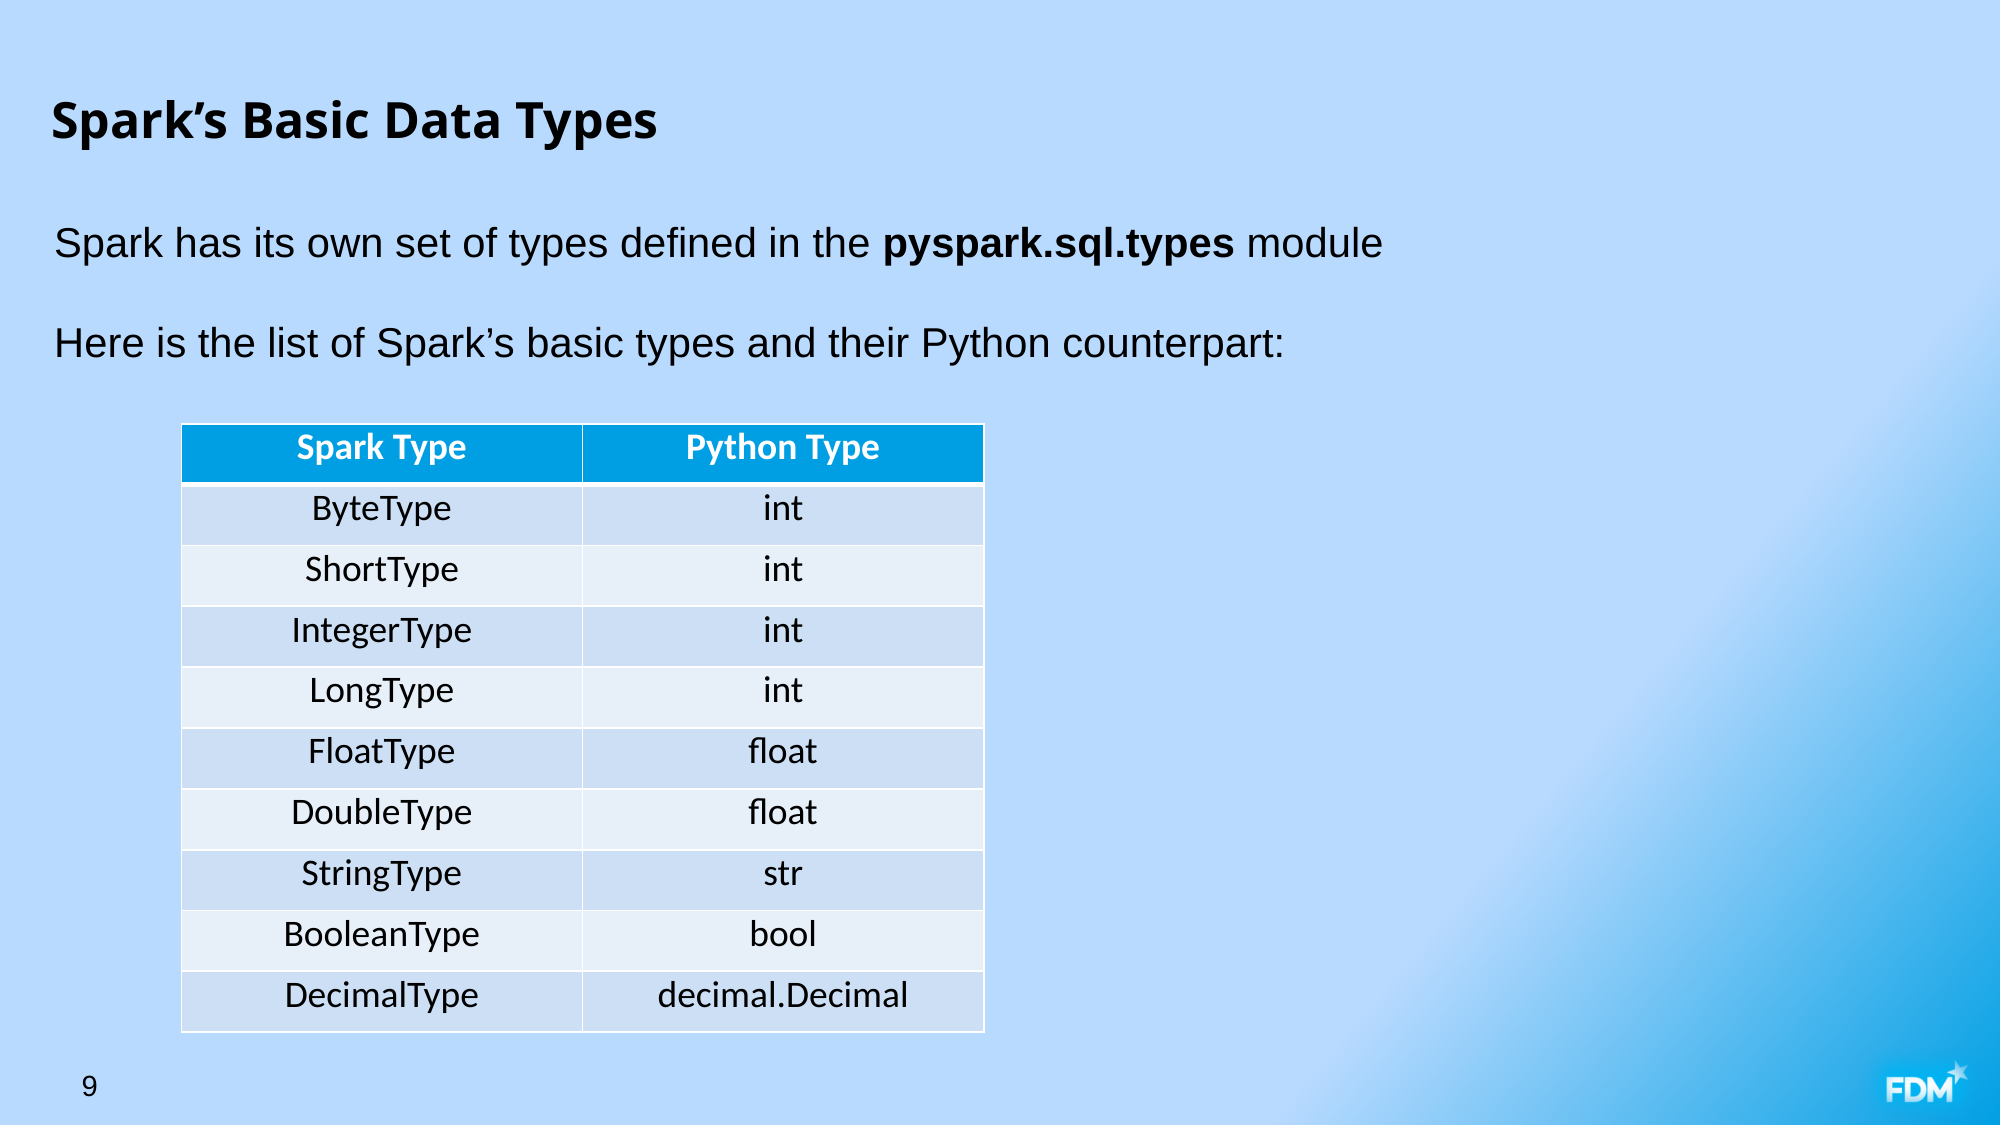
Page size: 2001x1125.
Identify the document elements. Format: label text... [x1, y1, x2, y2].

table_header Python Type [583, 425, 983, 482]
table_cell int [583, 487, 983, 545]
table_cell int [583, 546, 983, 605]
text_box Spark’s Basic Data Types [39, 76, 1879, 159]
table_cell ByteType [182, 487, 582, 545]
table_cell StringType [182, 851, 582, 910]
table_cell FloatType [182, 729, 582, 788]
table_cell float [583, 729, 983, 788]
slide_number 9 [66, 1060, 534, 1110]
table_cell IntegerType [182, 607, 582, 666]
table_header Spark Type [182, 425, 582, 482]
table_cell str [583, 851, 983, 910]
picture [1858, 1029, 2000, 1125]
table_cell BooleanType [182, 911, 582, 970]
text_box Spark has its own set of types defined in the pyspark.sql.types module Here is the list of Spark’s basic types and their Python counterpart: [39, 208, 1663, 373]
table_cell float [583, 790, 983, 849]
table_cell DecimalType [182, 972, 582, 1031]
table_cell int [583, 607, 983, 666]
table_cell bool [583, 911, 983, 970]
table_cell LongType [182, 668, 582, 727]
table_cell ShortType [182, 546, 582, 605]
table_cell decimal.Decimal [583, 972, 983, 1031]
table_cell int [583, 668, 983, 727]
table_cell DoubleType [182, 790, 582, 849]
